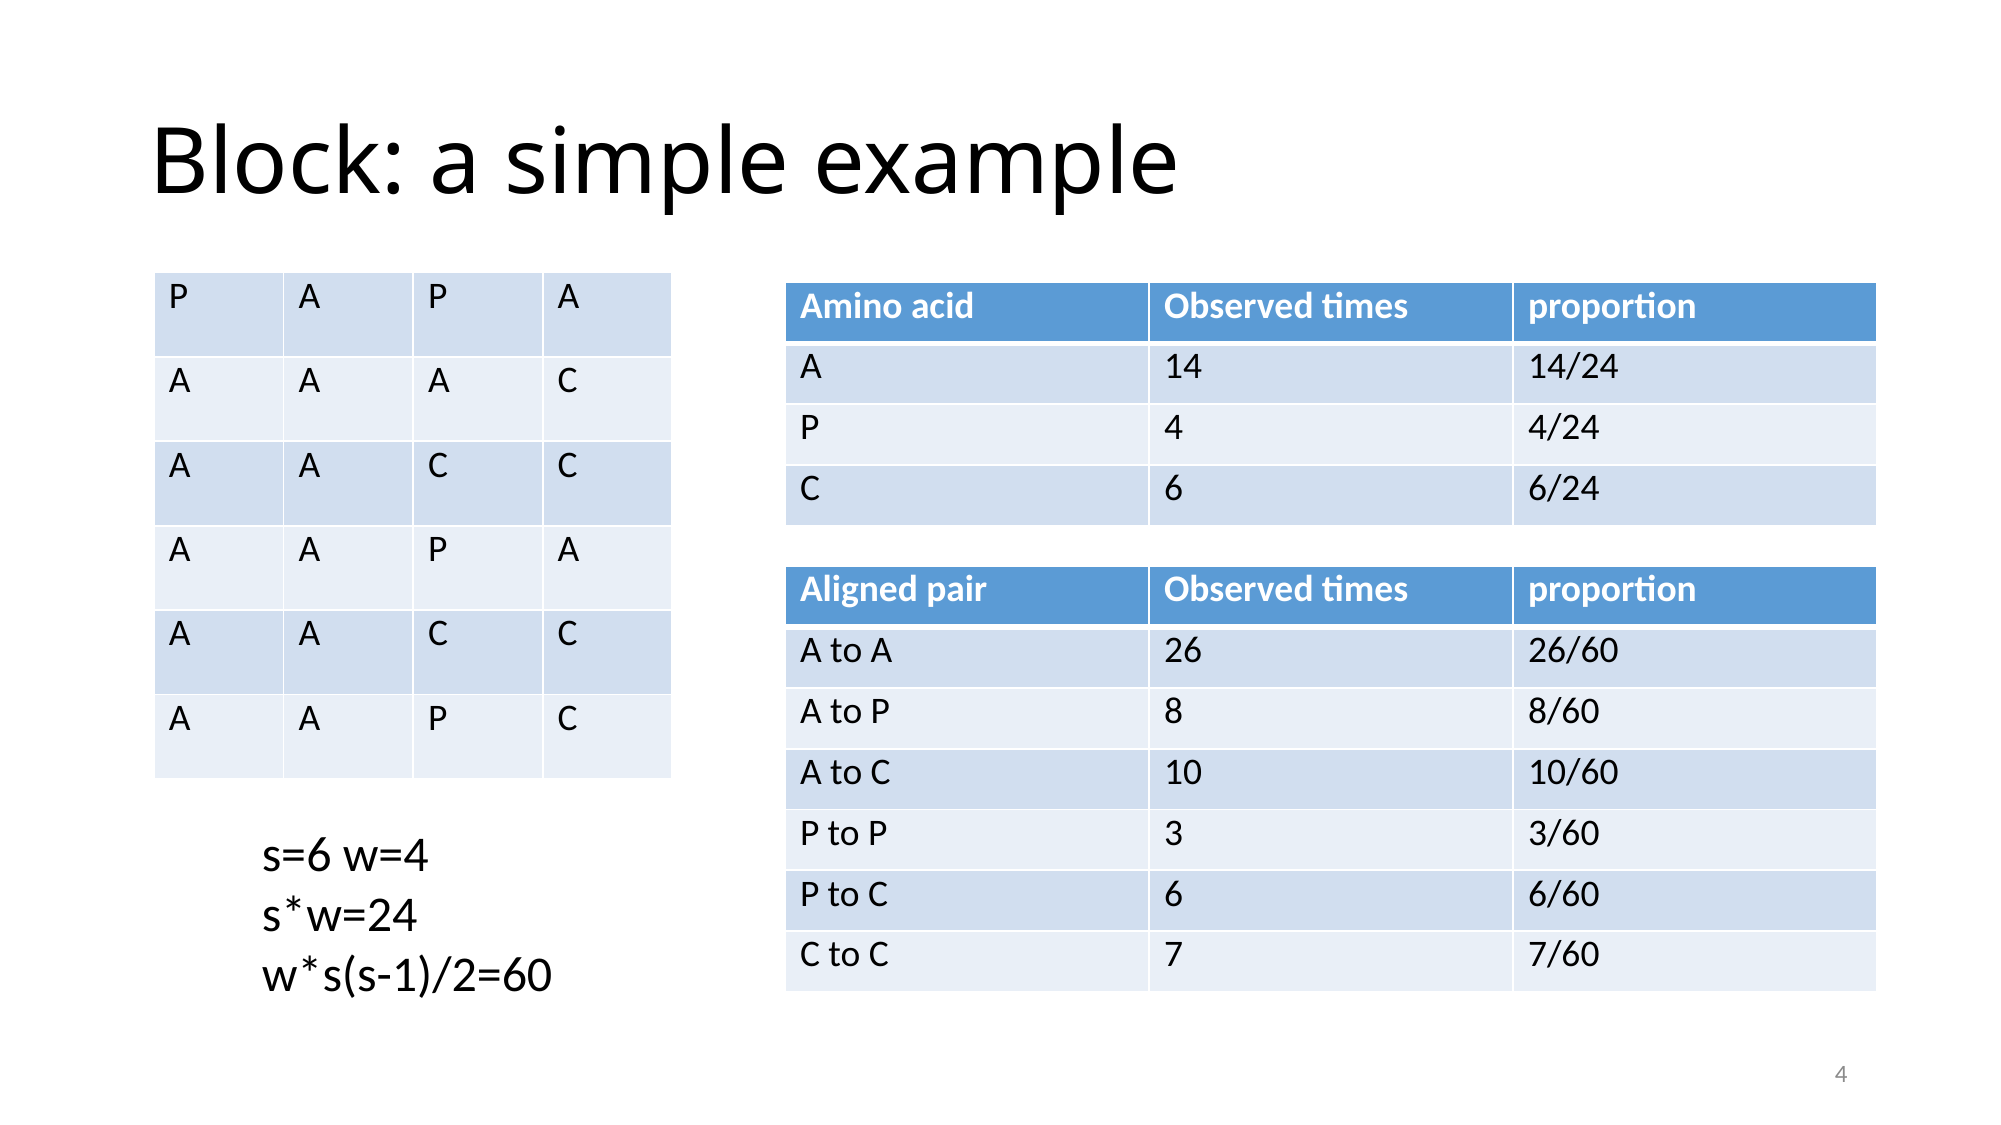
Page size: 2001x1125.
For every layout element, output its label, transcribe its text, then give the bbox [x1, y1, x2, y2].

table_cell 8/60 [1514, 689, 1876, 748]
table_header A [284, 273, 412, 356]
table_cell A to P [786, 689, 1148, 748]
table_cell A [155, 442, 283, 525]
table_header Aligned pair [786, 567, 1148, 624]
table_cell 26 [1150, 630, 1512, 687]
table_cell 6/24 [1514, 466, 1876, 525]
table_cell C [414, 611, 542, 694]
table_cell A [155, 527, 283, 609]
table_header A [544, 273, 671, 356]
table_header Amino acid [786, 283, 1148, 341]
table_cell C [544, 695, 671, 778]
table_cell 4/24 [1514, 405, 1876, 464]
table_cell C [544, 358, 671, 440]
table_cell A [155, 611, 283, 694]
table_cell C [544, 442, 671, 525]
table_cell 3/60 [1514, 810, 1876, 869]
table_header P [414, 273, 542, 356]
table_cell A [155, 358, 283, 440]
table_cell P [414, 527, 542, 609]
table_cell C [414, 442, 542, 525]
table_cell 14/24 [1514, 346, 1876, 403]
table_cell P to P [786, 810, 1148, 869]
table_cell 6 [1150, 871, 1512, 930]
table_cell 6 [1150, 466, 1512, 525]
table_cell A [284, 695, 412, 778]
table_cell 10/60 [1514, 750, 1876, 809]
table_cell 26/60 [1514, 630, 1876, 687]
slide_number 4 [1412, 1042, 1863, 1103]
table_cell C [786, 466, 1148, 525]
table_cell 4 [1150, 405, 1512, 464]
table_cell 10 [1150, 750, 1512, 809]
table_cell A [284, 611, 412, 694]
table_cell A [786, 346, 1148, 403]
table_cell 3 [1150, 810, 1512, 869]
table_cell A [284, 358, 412, 440]
table_header Observed times [1150, 283, 1512, 341]
table_cell 14 [1150, 346, 1512, 403]
table_cell 8 [1150, 689, 1512, 748]
table_cell A [284, 442, 412, 525]
table_cell 6/60 [1514, 871, 1876, 930]
table_cell A [414, 358, 542, 440]
text_box s=6 w=4 s*w=24 w*s(s-1)/2=60 [247, 814, 579, 1010]
table_cell A [544, 527, 671, 609]
table_cell P [414, 695, 542, 778]
table_header proportion [1514, 283, 1876, 341]
table_cell 7 [1150, 932, 1512, 991]
table_cell C [544, 611, 671, 694]
table_header P [155, 273, 283, 356]
table_cell P to C [786, 871, 1148, 930]
table_header proportion [1514, 567, 1876, 624]
table_cell A to C [786, 750, 1148, 809]
table_header Observed times [1150, 567, 1512, 624]
table_cell 7/60 [1514, 932, 1876, 991]
table_cell C to C [786, 932, 1148, 991]
table_cell A [284, 527, 412, 609]
table_cell P [786, 405, 1148, 464]
table_cell A to A [786, 630, 1148, 687]
title Block: a simple example [134, 55, 1860, 273]
table_cell A [155, 695, 283, 778]
